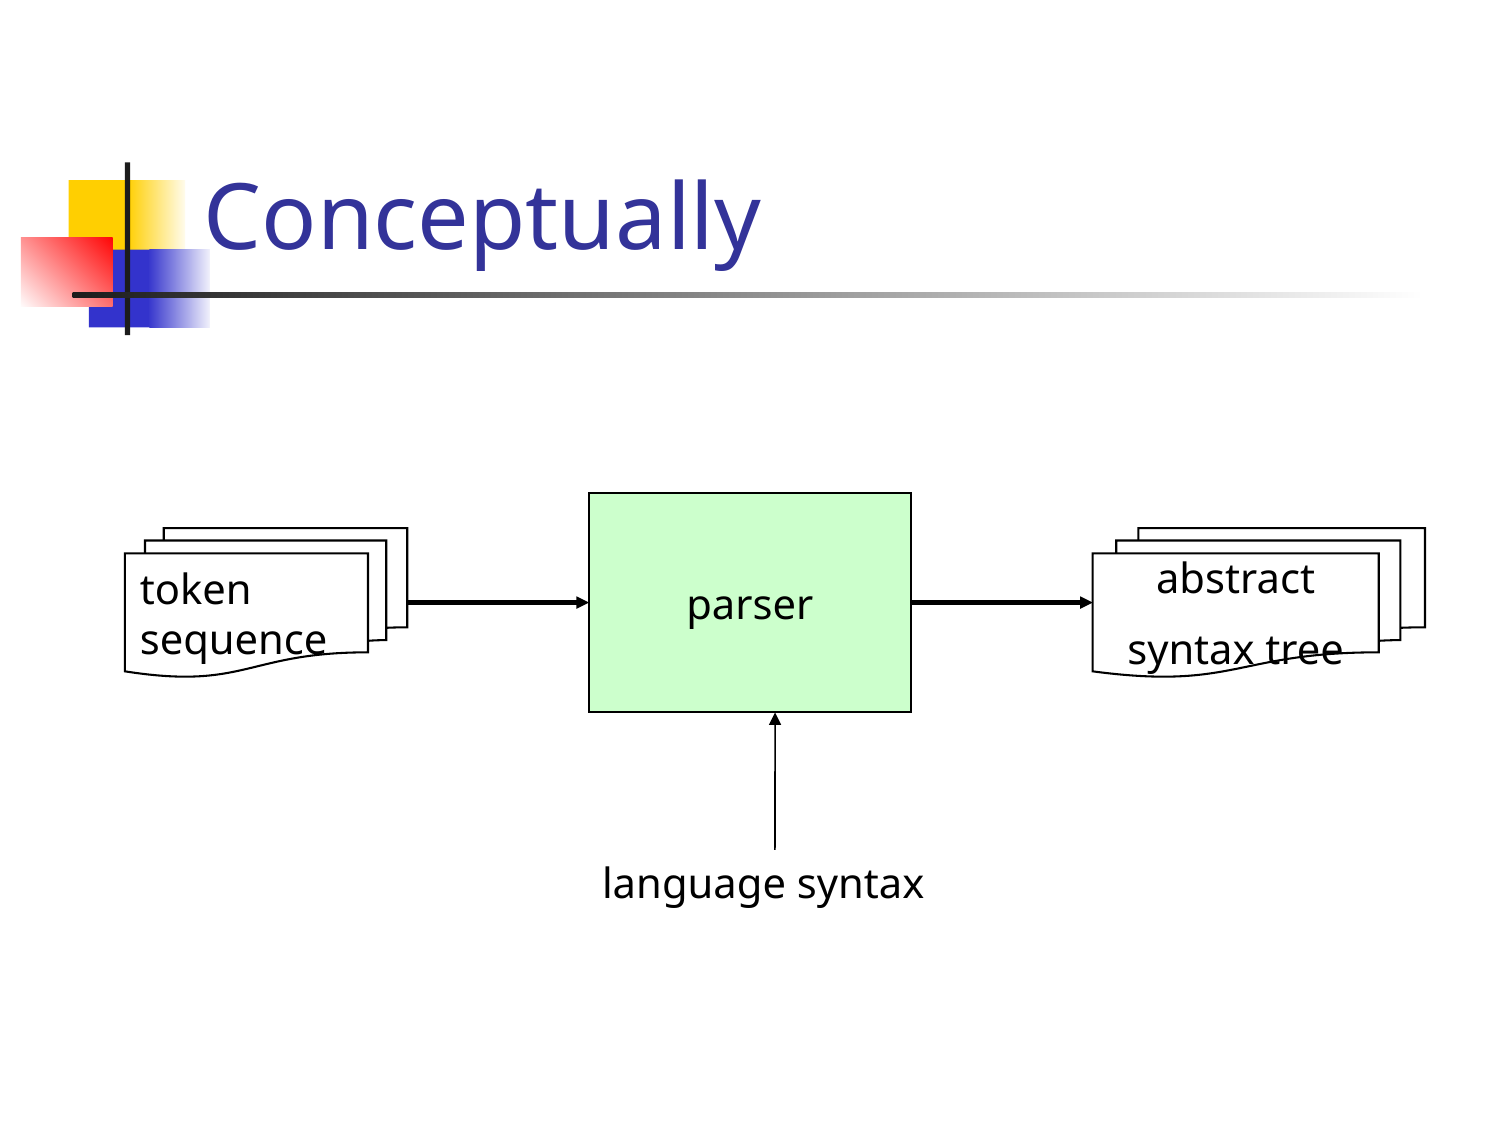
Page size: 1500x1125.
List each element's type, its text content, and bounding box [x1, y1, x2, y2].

text_box token sequence [124, 528, 408, 677]
text_box [768, 712, 782, 850]
title Conceptually [188, 35, 1468, 275]
text_box abstract syntax tree [1092, 528, 1426, 677]
text_box language syntax [587, 849, 975, 915]
text_box parser [589, 492, 911, 713]
